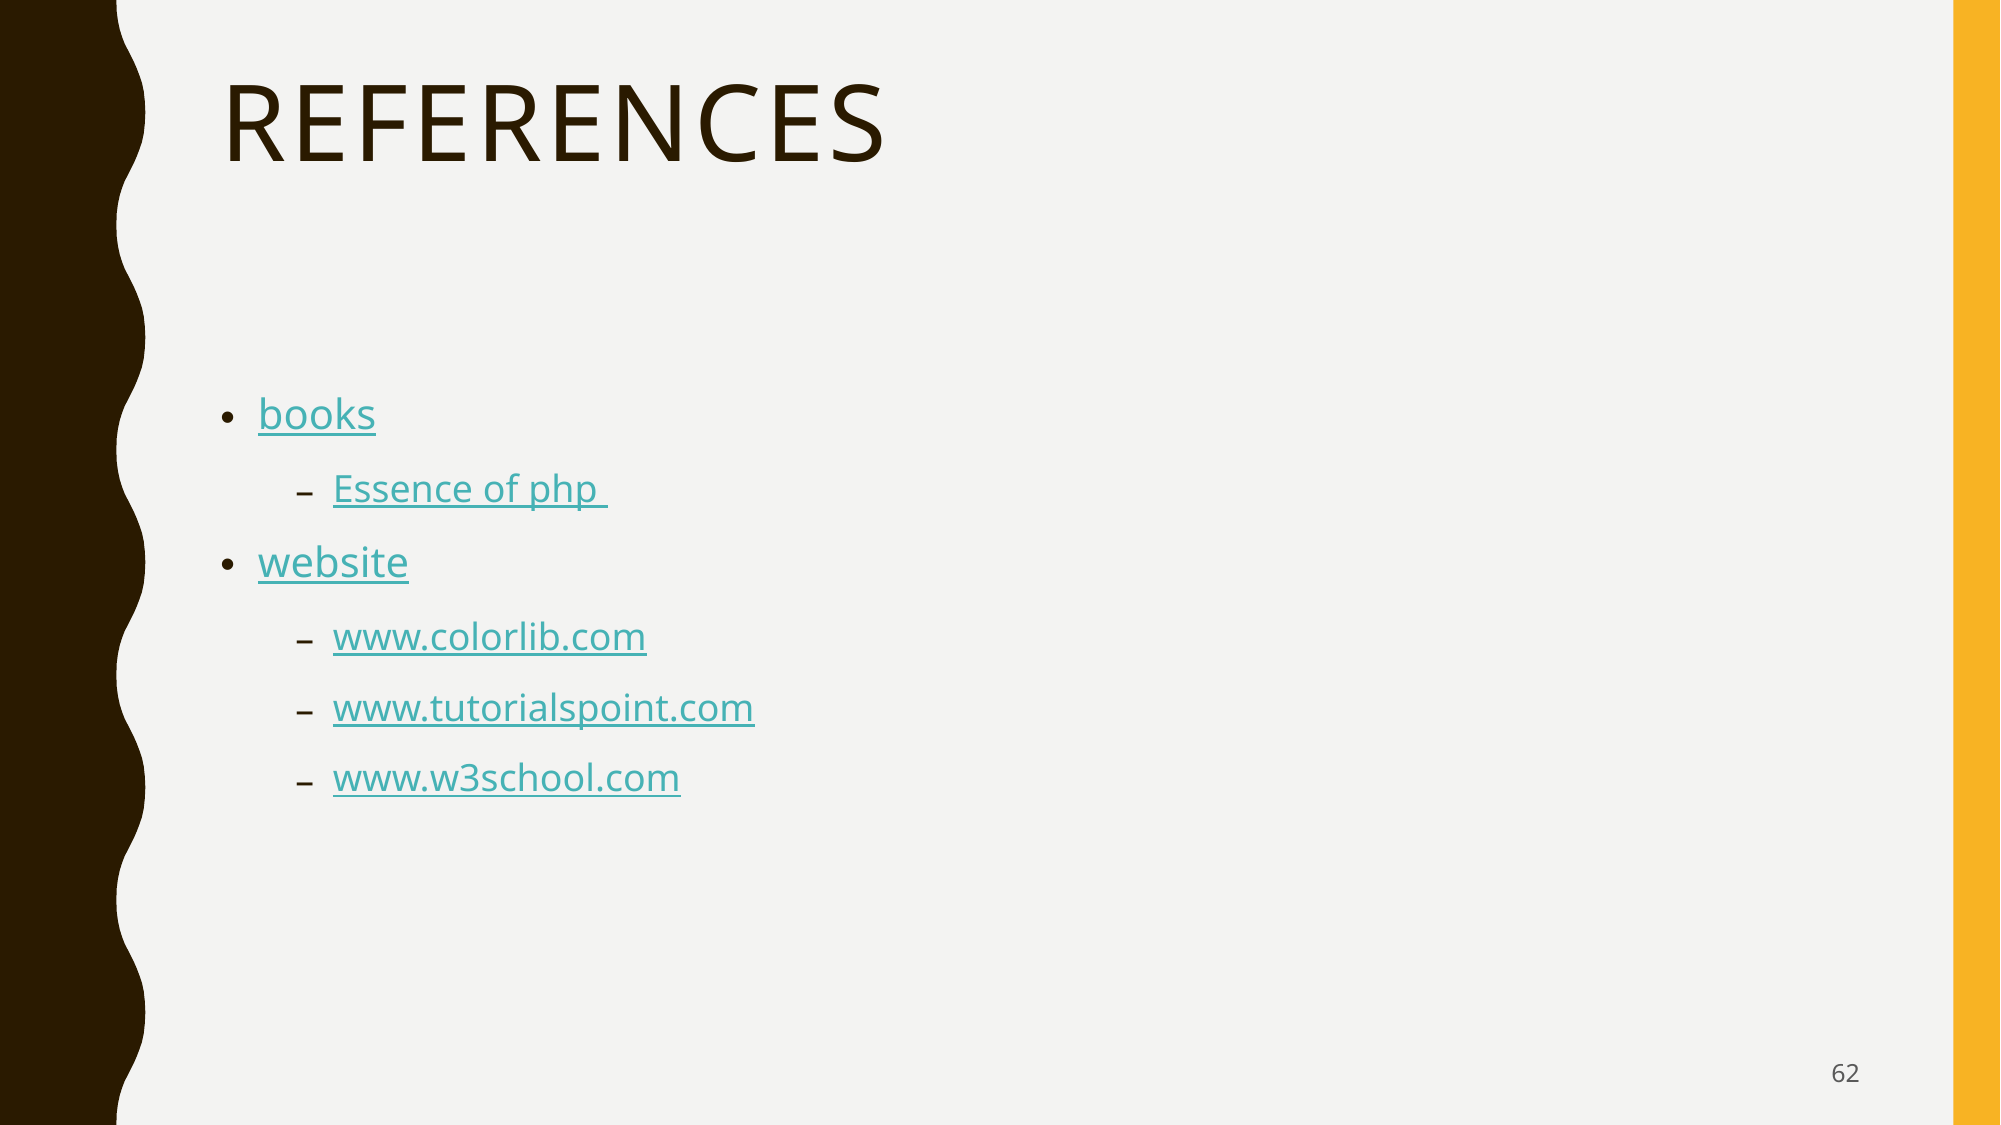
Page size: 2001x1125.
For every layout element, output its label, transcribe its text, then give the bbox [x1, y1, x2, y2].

slide_number 62 [1412, 1045, 1875, 1103]
title references [205, 62, 1875, 308]
list books Essence of php website www.colorlib.com www.tutorialspoint.com www.w3school.com [205, 375, 1875, 965]
